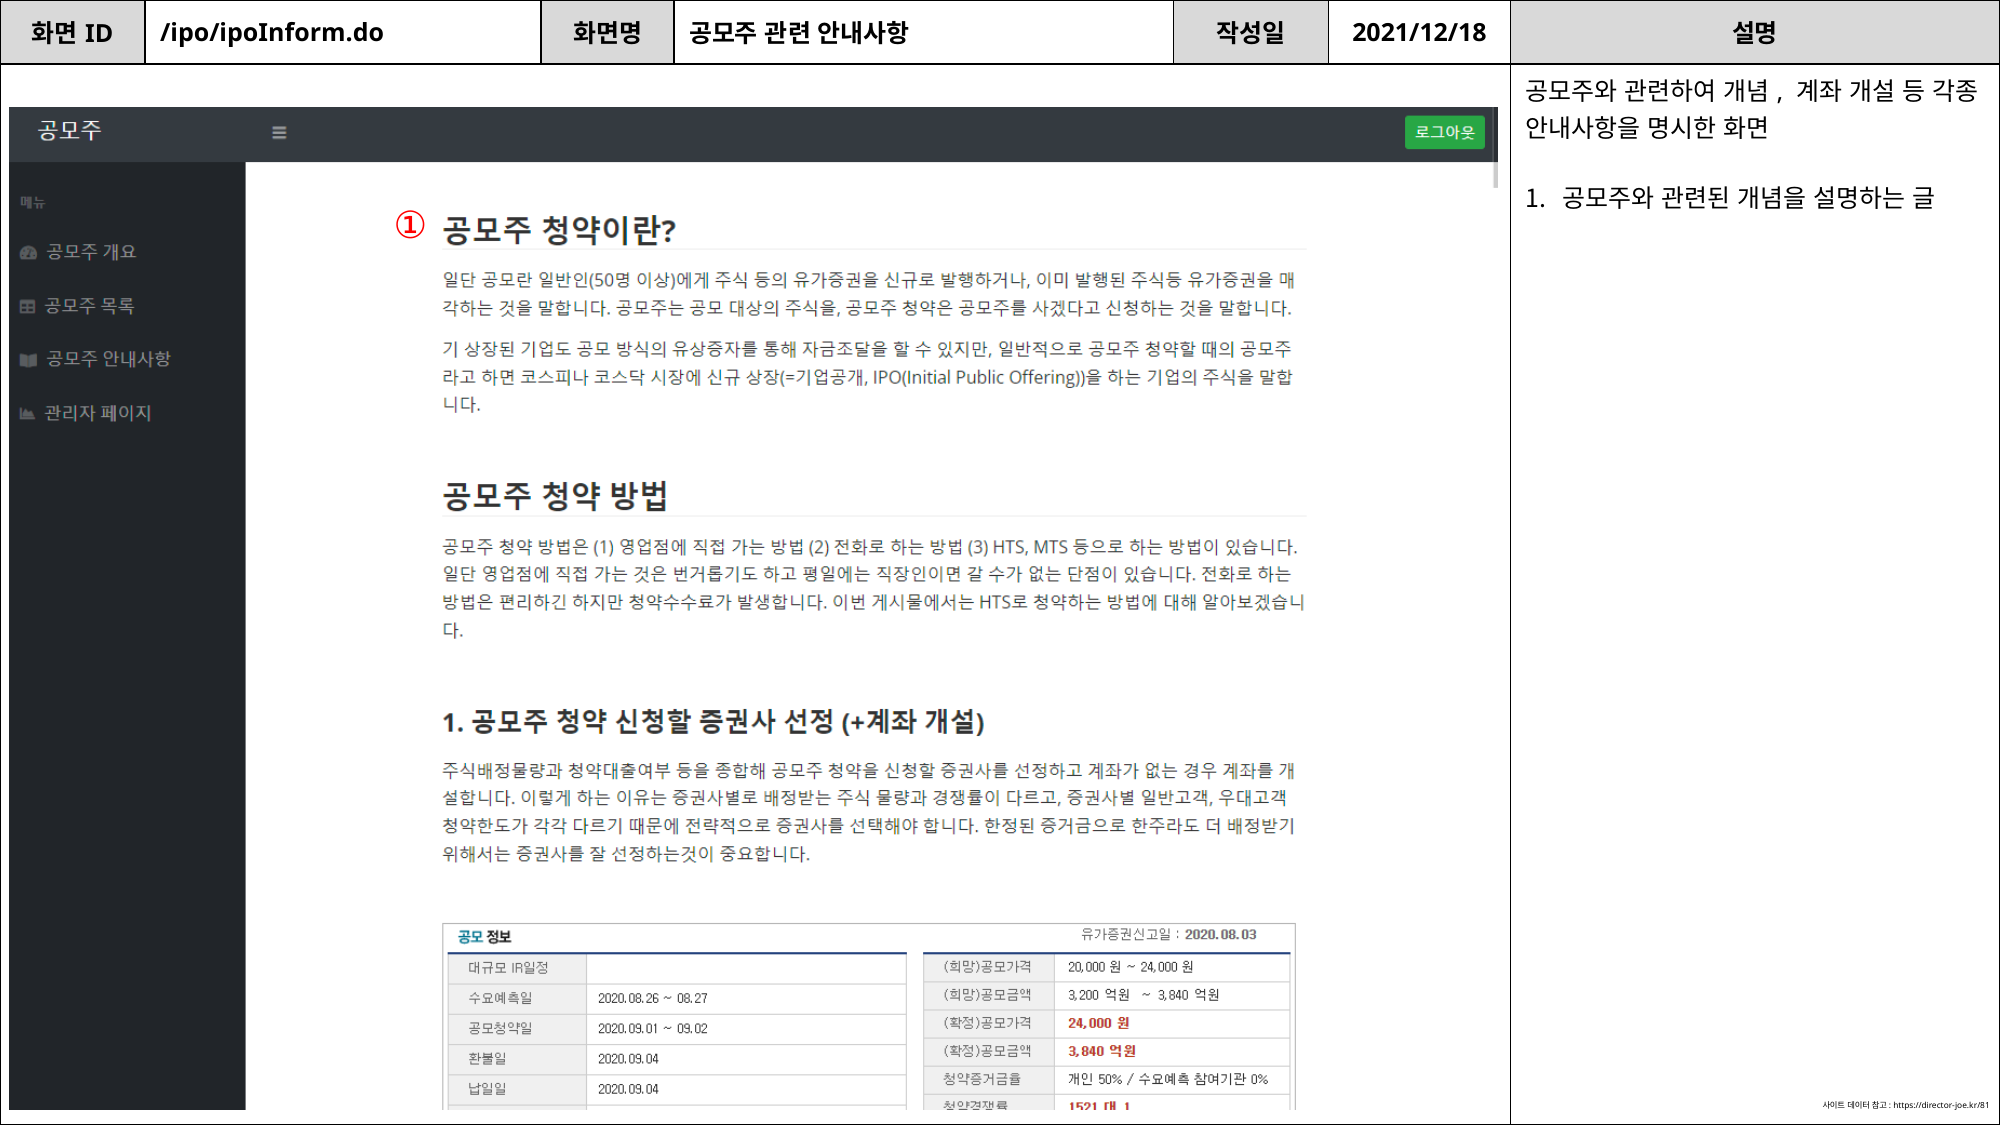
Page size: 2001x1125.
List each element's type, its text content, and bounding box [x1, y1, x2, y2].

text_box 사이트 데이터 참고: https://director-joe.kr/81 [1807, 1092, 2000, 1118]
table_cell [1, 65, 1510, 1124]
table_header /ipo/ipoInform.do [146, 1, 540, 63]
table_header 설명 [1511, 1, 1999, 63]
table_header 화면명 [542, 1, 673, 63]
table_header 2021/12/18 [1329, 1, 1510, 63]
table_cell 공모주와 관련하여 개념, 계좌 개설 등 각종 안내사항을 명시한 화면 공모주와 관련된 개념을 설명하는 글 [1511, 65, 1999, 1124]
table_header 작성일 [1174, 1, 1328, 63]
table_header 공모주 관련 안내사항 [675, 1, 1173, 63]
picture [9, 107, 1498, 1110]
table_header 화면ID [1, 1, 144, 63]
